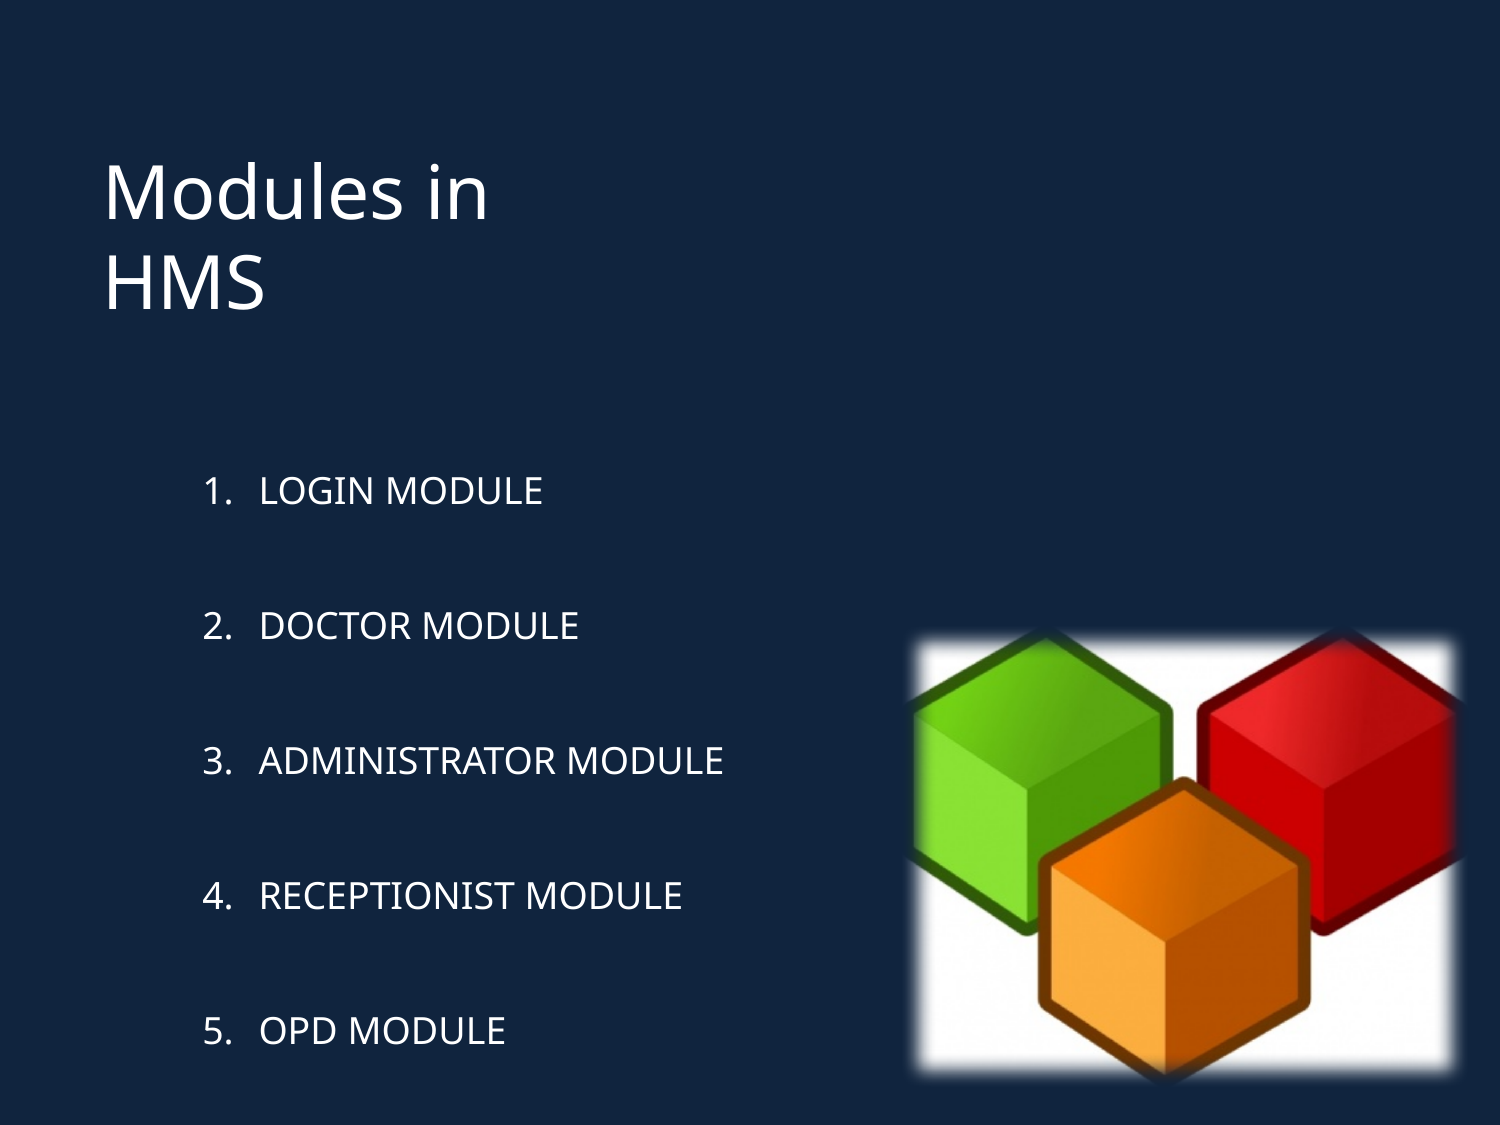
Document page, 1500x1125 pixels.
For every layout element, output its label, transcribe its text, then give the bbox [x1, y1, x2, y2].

text_box LOGIN MODULE DOCTOR MODULE ADMINISTRATOR MODULE RECEPTIONIST MODULE OPD MODULE [187, 437, 813, 1060]
picture [899, 624, 1470, 1088]
text_box Modules in HMS [87, 137, 675, 333]
